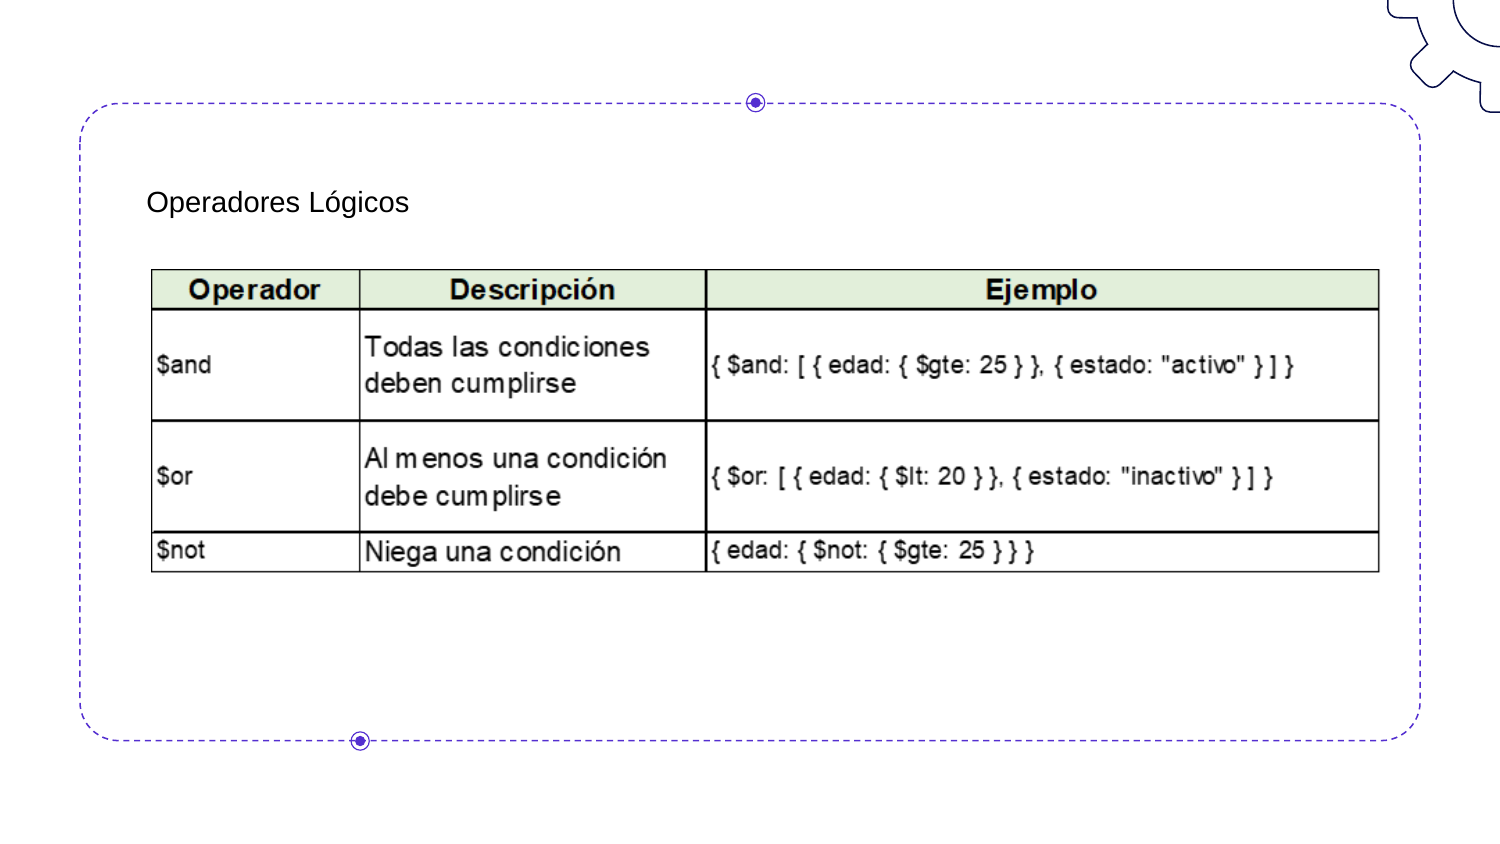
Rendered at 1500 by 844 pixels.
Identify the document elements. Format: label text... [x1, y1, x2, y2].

picture [151, 269, 1382, 574]
text_box Operadores Lógicos [131, 175, 1130, 226]
